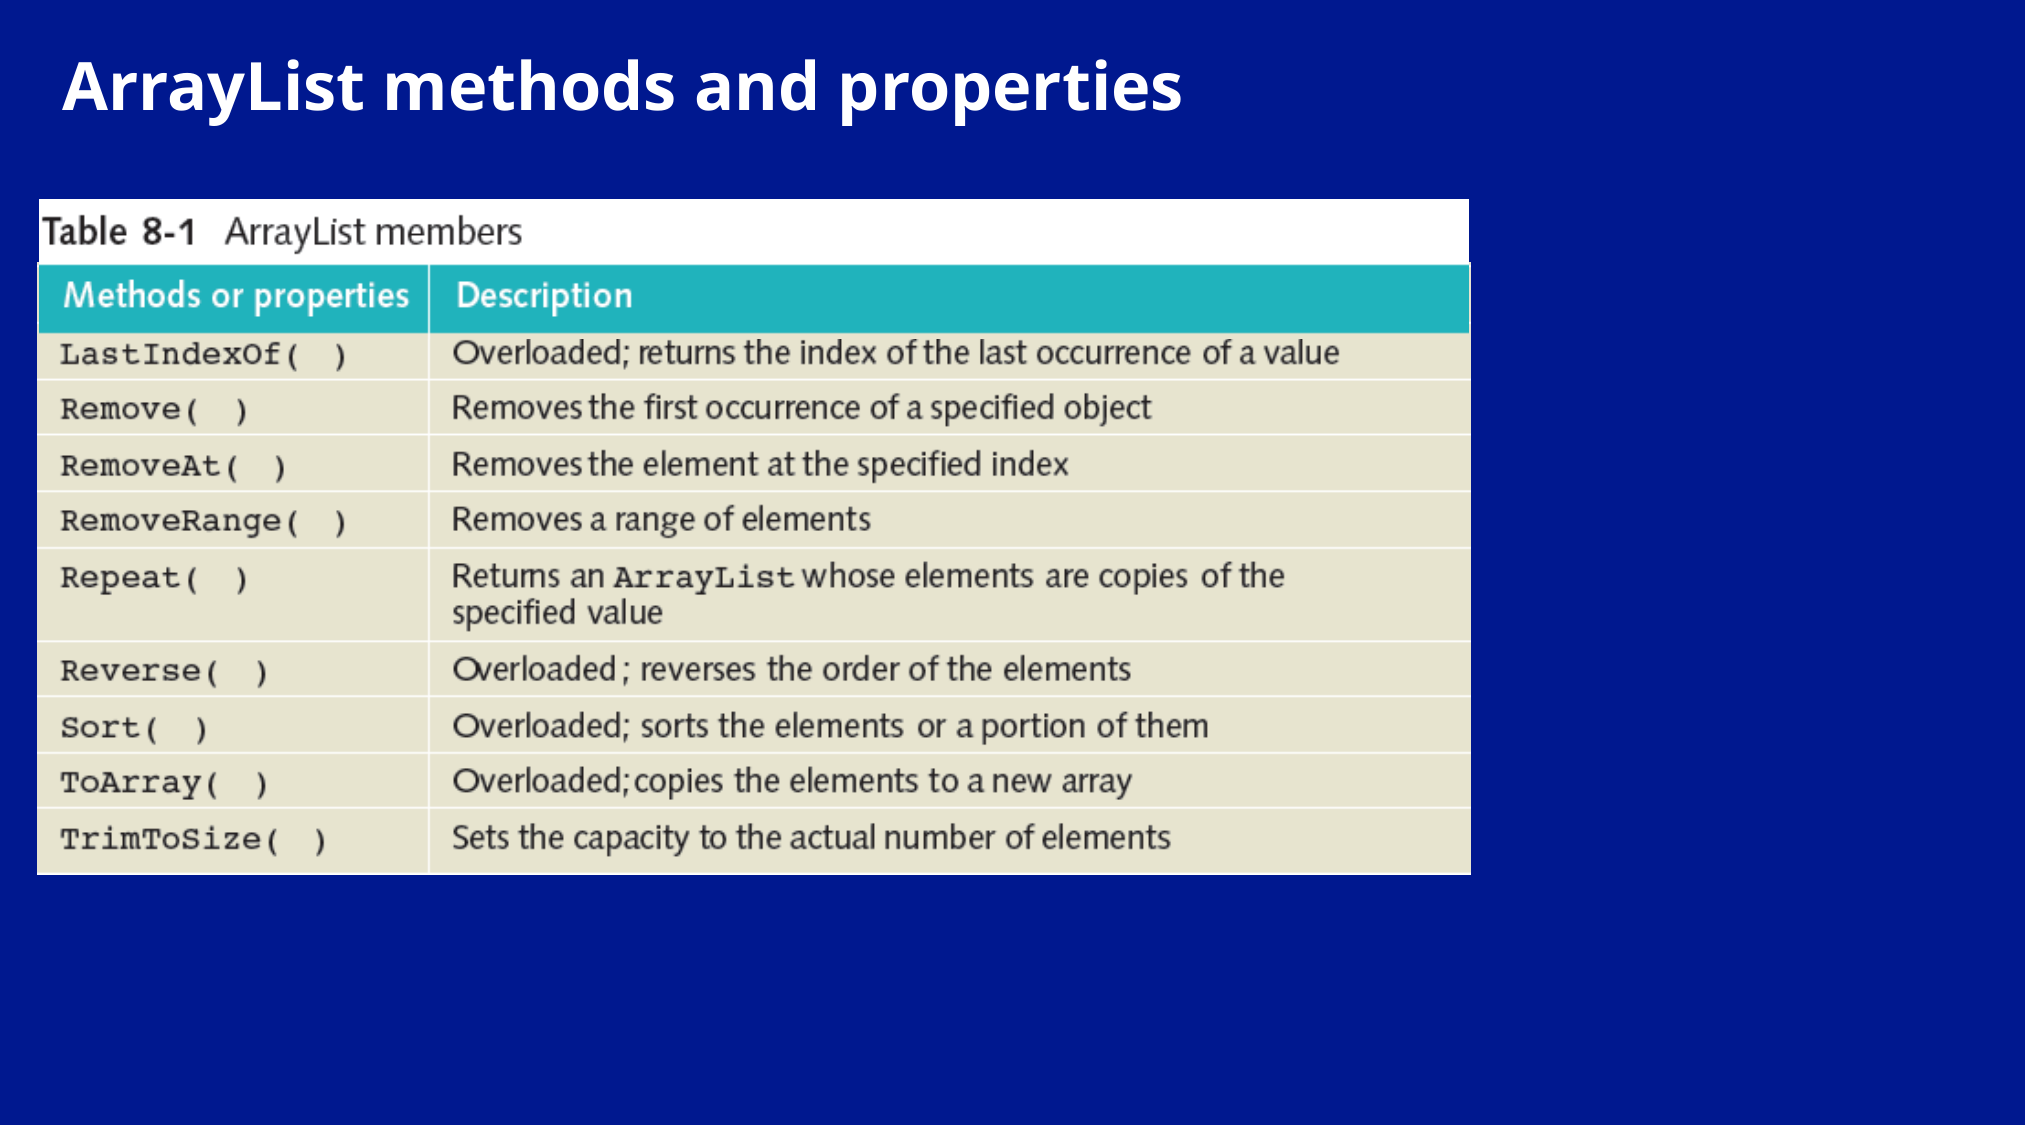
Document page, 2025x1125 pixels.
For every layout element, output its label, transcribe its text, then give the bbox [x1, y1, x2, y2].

title ArrayList methods and properties [37, 37, 1956, 152]
picture [37, 199, 1471, 876]
